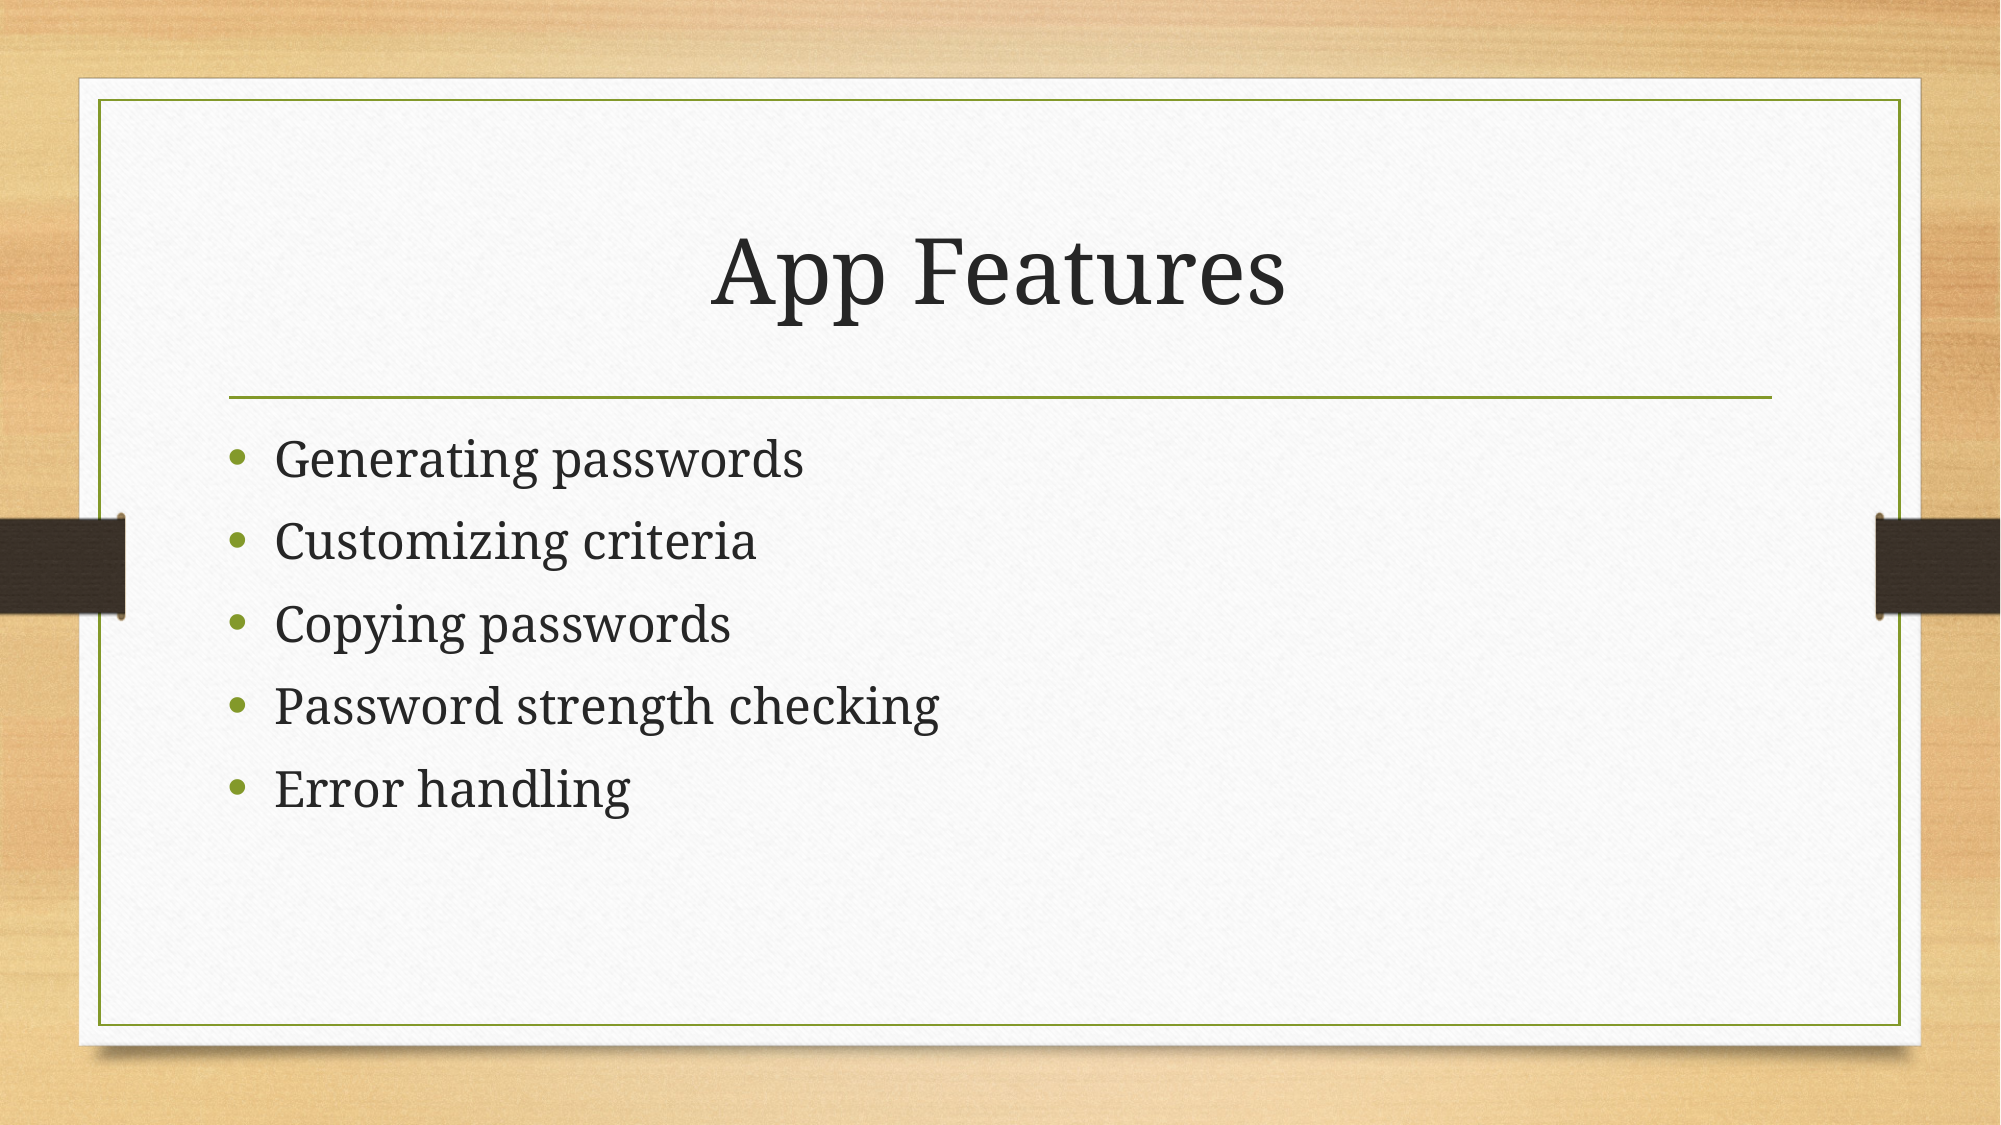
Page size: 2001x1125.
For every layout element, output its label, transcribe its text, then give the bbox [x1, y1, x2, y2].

picture [0, 0, 2001, 1125]
list Generating passwords Customizing criteria Copying passwords Password strength checking Error handling [212, 419, 1788, 964]
title App Features [212, 161, 1788, 375]
